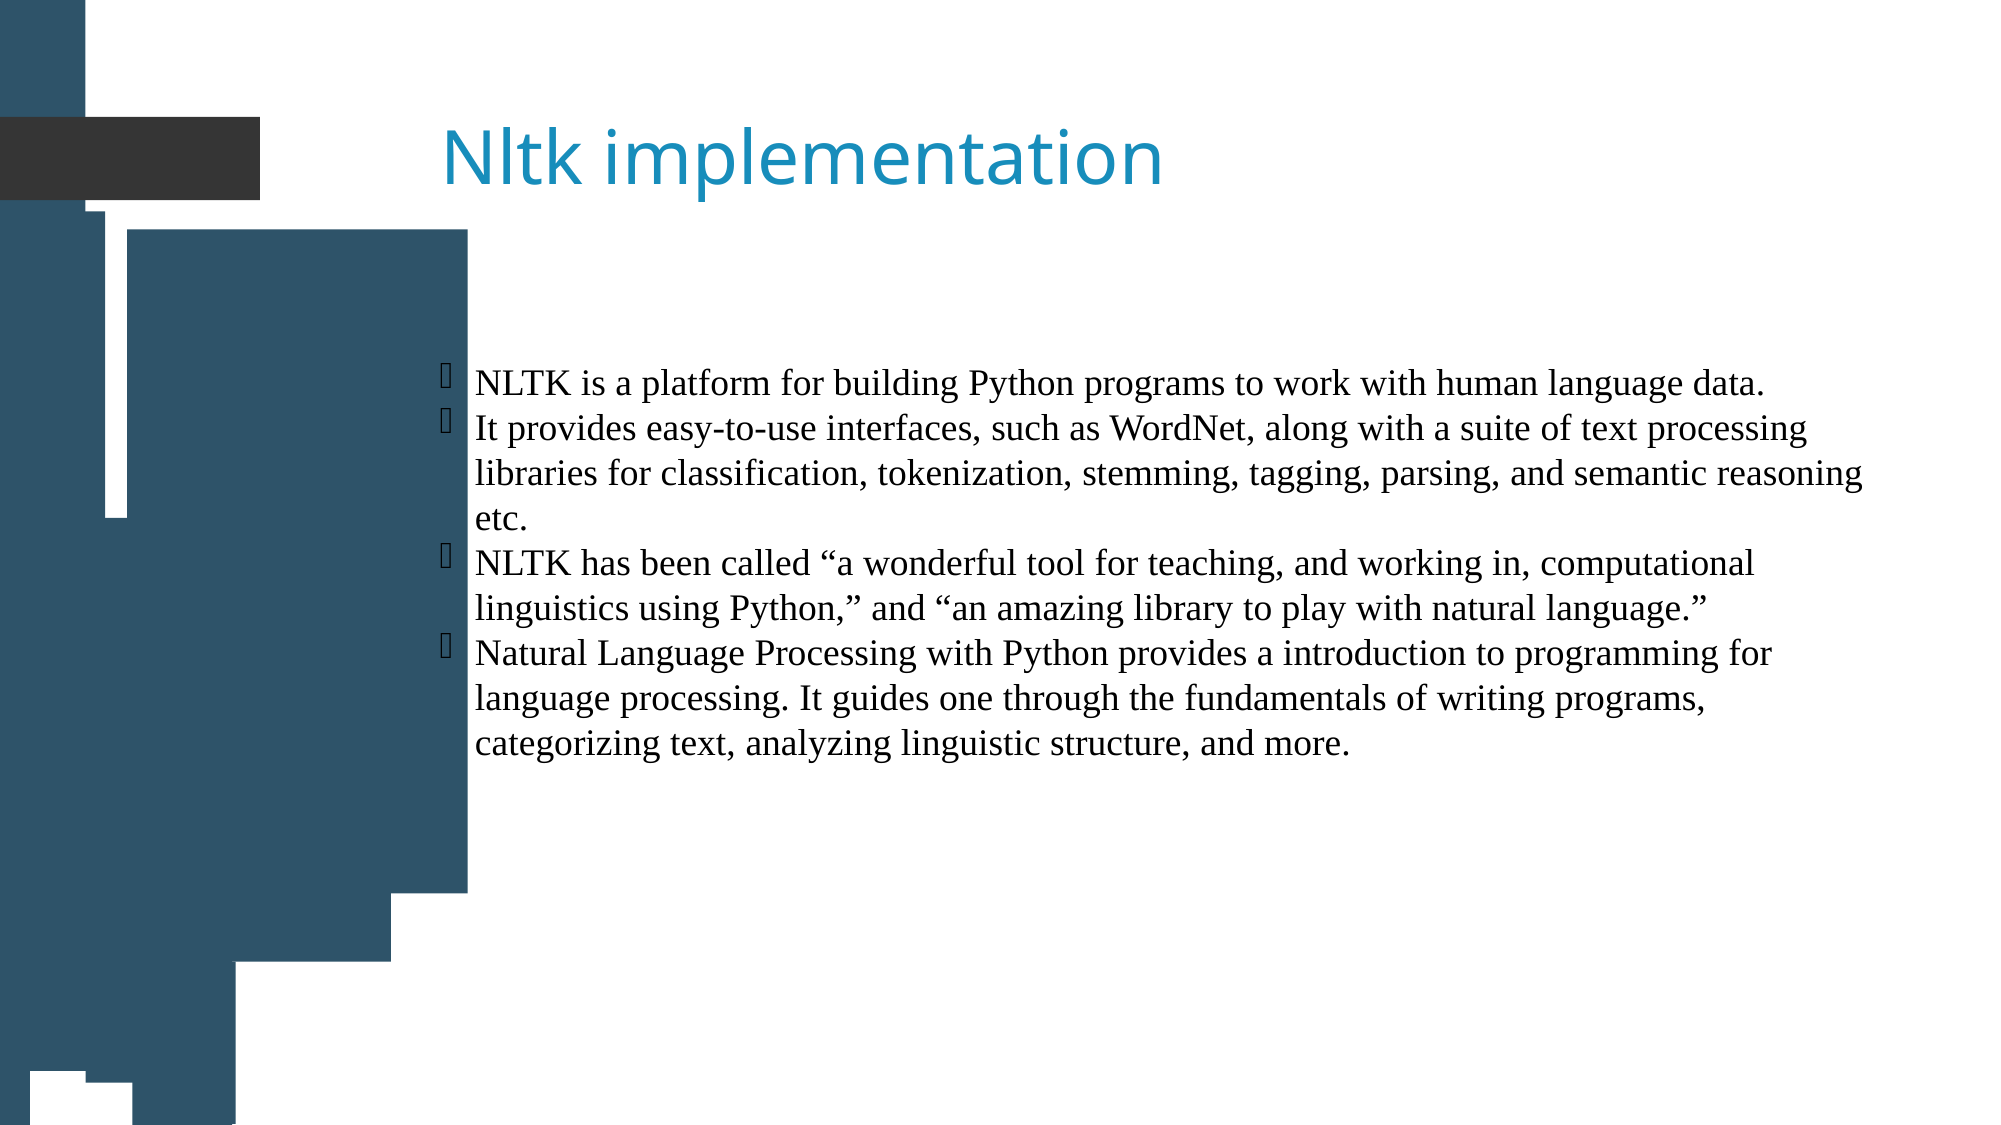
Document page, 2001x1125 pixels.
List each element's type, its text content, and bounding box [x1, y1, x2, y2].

text_box Nltk implementation [425, 102, 1888, 313]
text_box NLTK is a platform for building Python programs to work with human language data. It provides easy-to-use interfaces, such as WordNet, along with a suite of text processing libraries for classification, tokenization, stemming, tagging, parsing, and semantic reasoning etc. NLTK has been called “a wonderful tool for teaching, and working in, computational linguistics using Python,” and “an amazing library to play with natural language.” Natural Language Processing with Python provides a introduction to programming for language processing. It guides one through the fundamentals of writing programs, categorizing text, analyzing linguistic structure, and more. [424, 350, 1888, 970]
